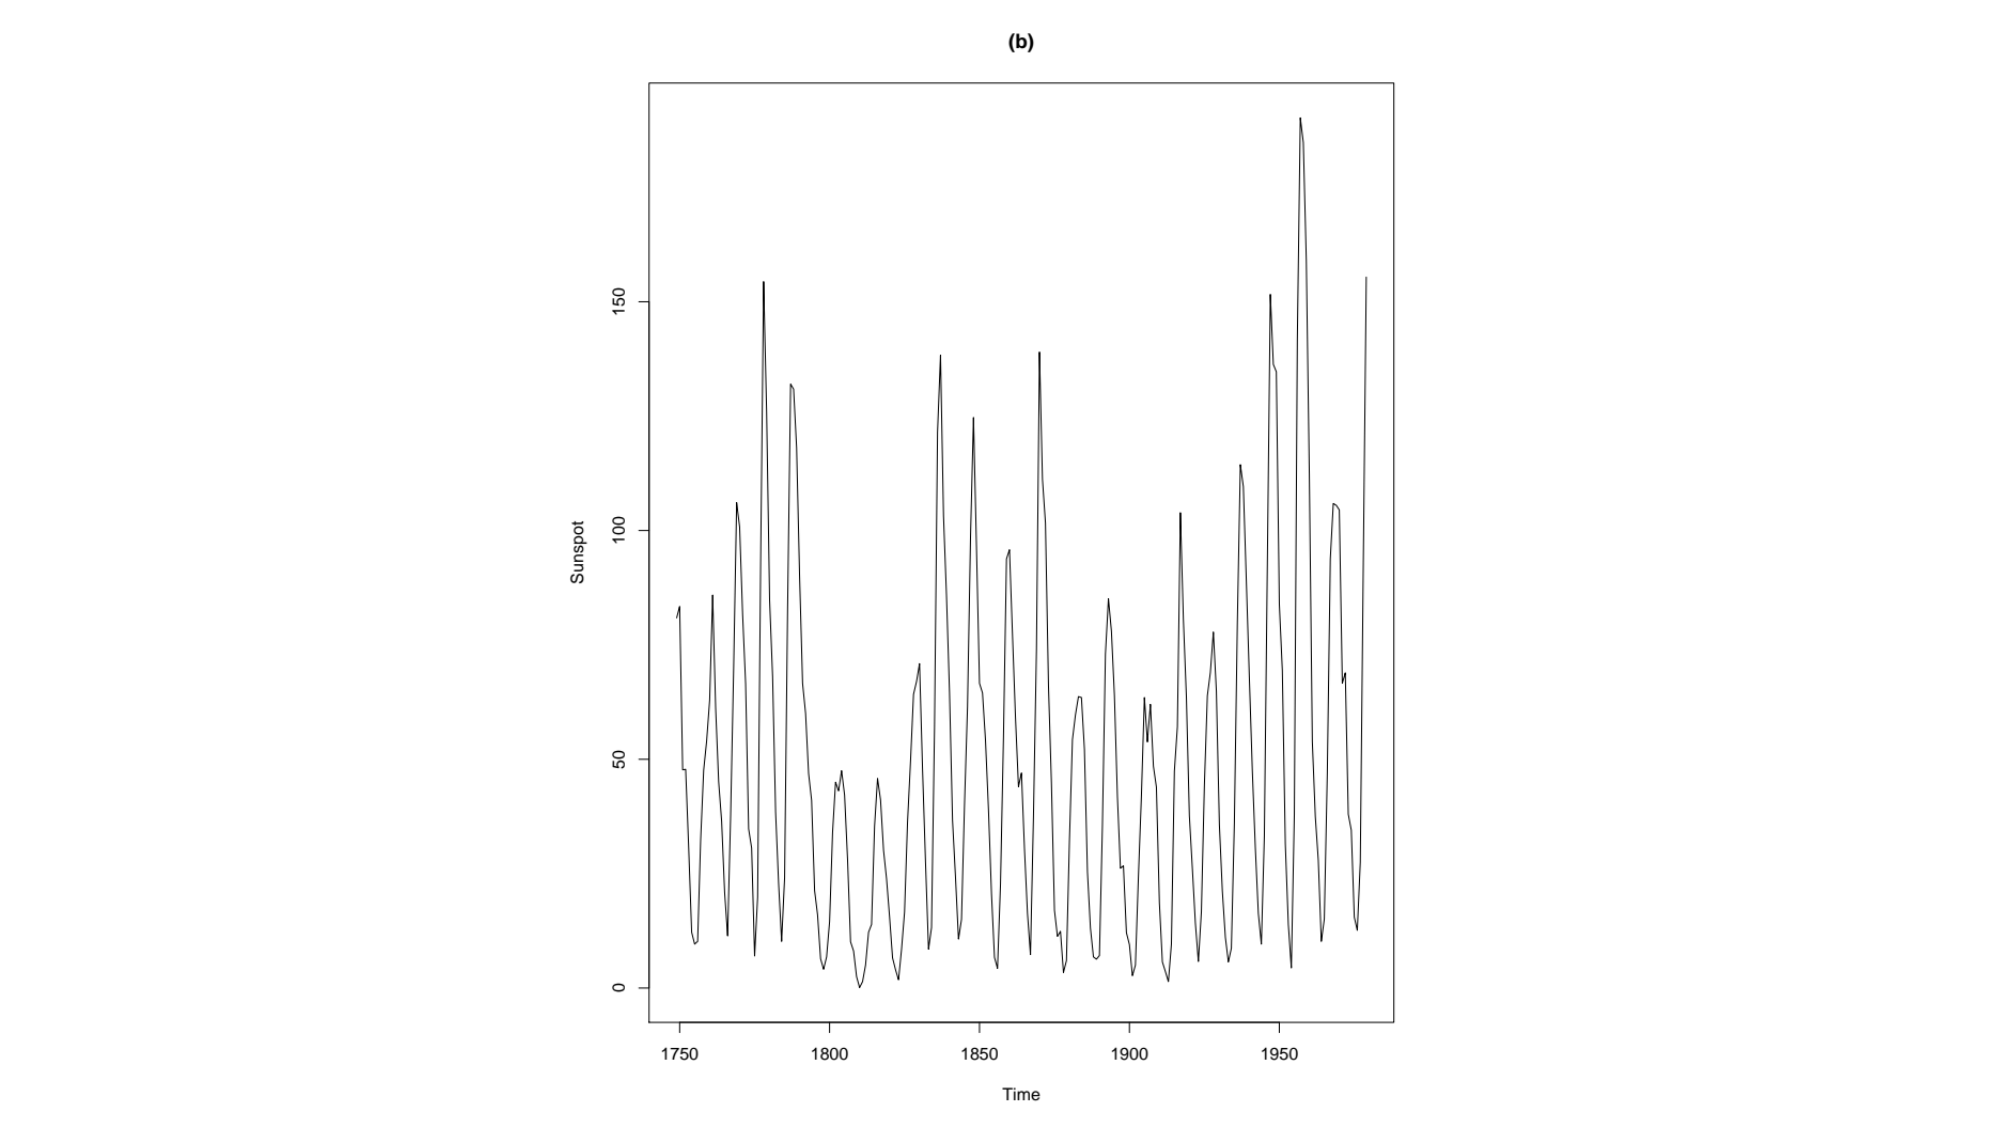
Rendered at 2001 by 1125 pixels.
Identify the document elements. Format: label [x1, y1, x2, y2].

picture [565, 0, 1435, 1125]
